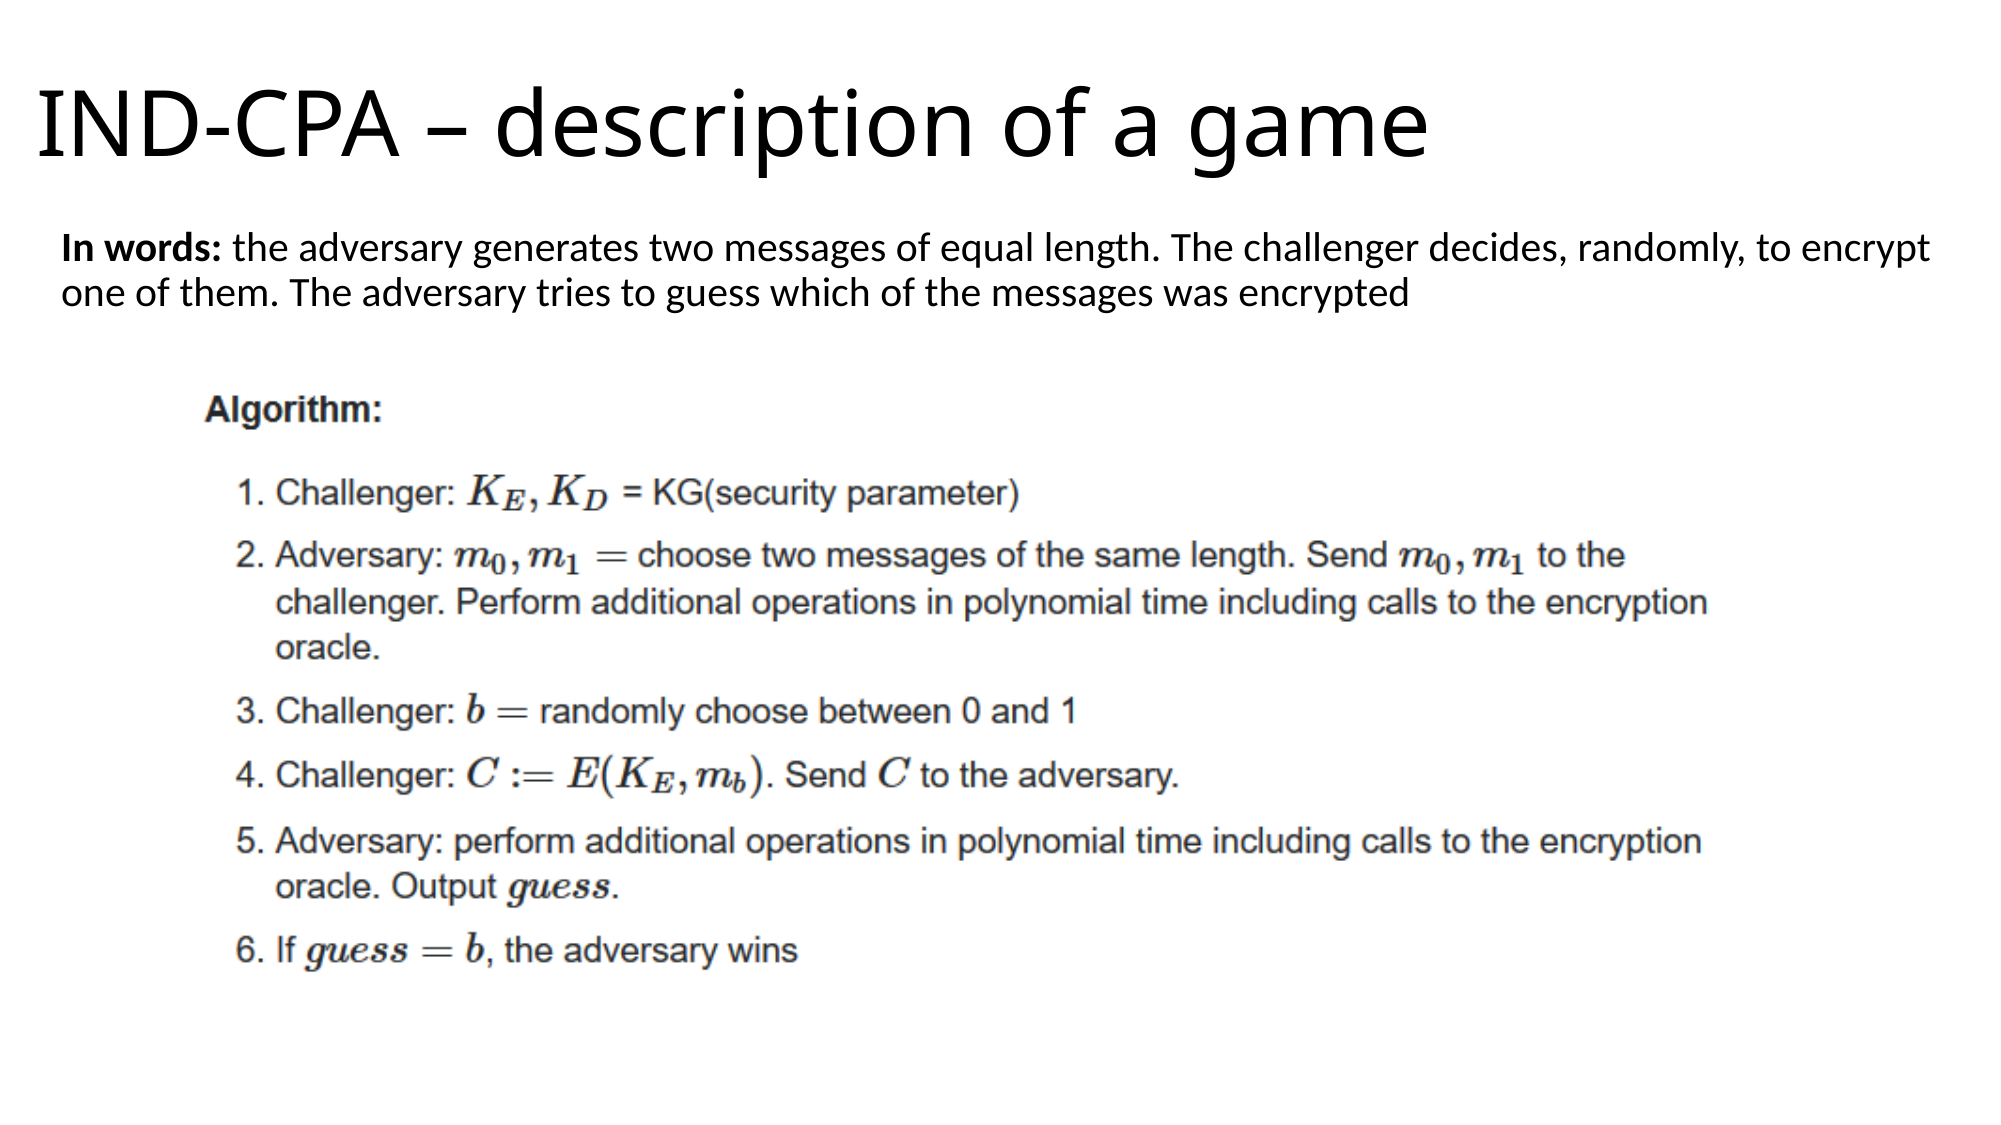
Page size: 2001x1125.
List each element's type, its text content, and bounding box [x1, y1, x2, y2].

picture [199, 381, 1746, 989]
title IND-CPA – description of a game [21, 17, 1746, 235]
list In words: the adversary generates two messages of equal length. The challenger decides, randomly, to encrypt one of them. The adversary tries to guess which of the messages was encrypted [46, 217, 1954, 932]
